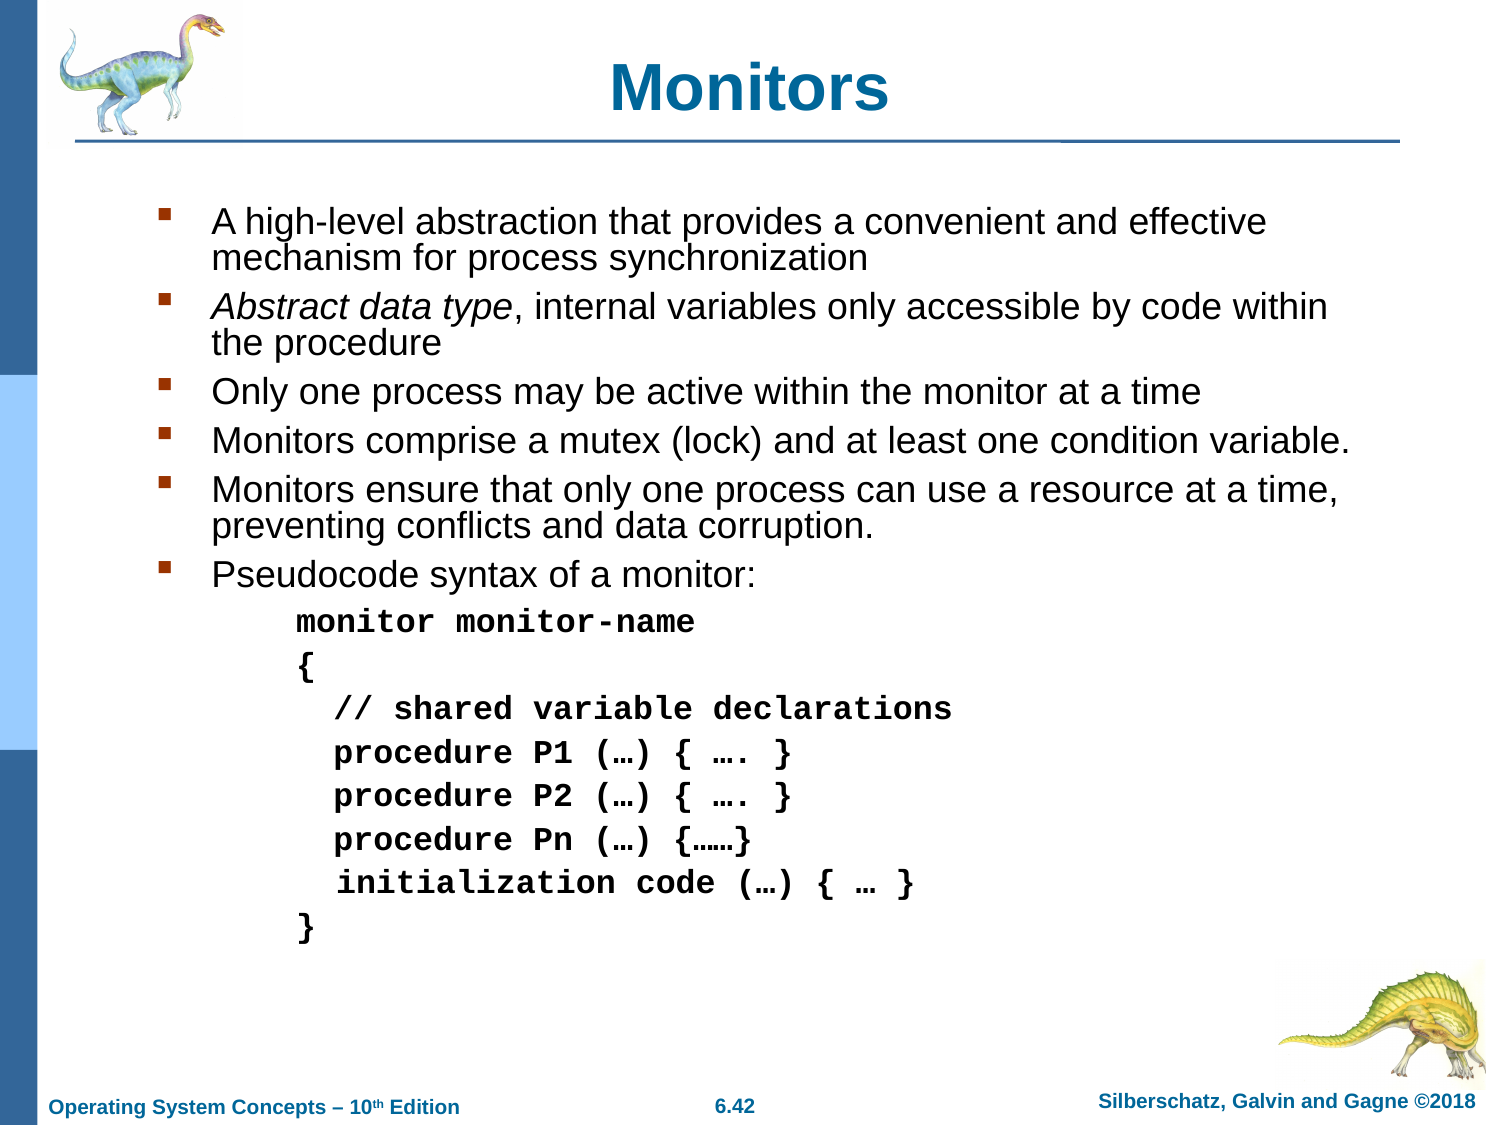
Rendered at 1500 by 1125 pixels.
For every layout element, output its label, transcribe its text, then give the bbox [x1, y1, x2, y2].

picture [1275, 959, 1486, 1090]
title Monitors [75, 36, 1425, 132]
picture [46, 0, 243, 149]
list A high-level abstraction that provides a convenient and effective mechanism for process synchronization Abstract data type, internal variables only accessible by code within the procedure Only one process may be active within the monitor at a time Monitors comprise a mutex (lock) and at least one condition variable. Monitors ensure that only one process can use a resource at a time, preventing conflicts and data corruption. Pseudocode syntax of a monitor: monitor monitor-name { // shared variable declarations procedure P1 (…) { …. } procedure P2 (…) { …. } procedure Pn (…) {……} initialization code (…) { … } } [140, 198, 1402, 996]
